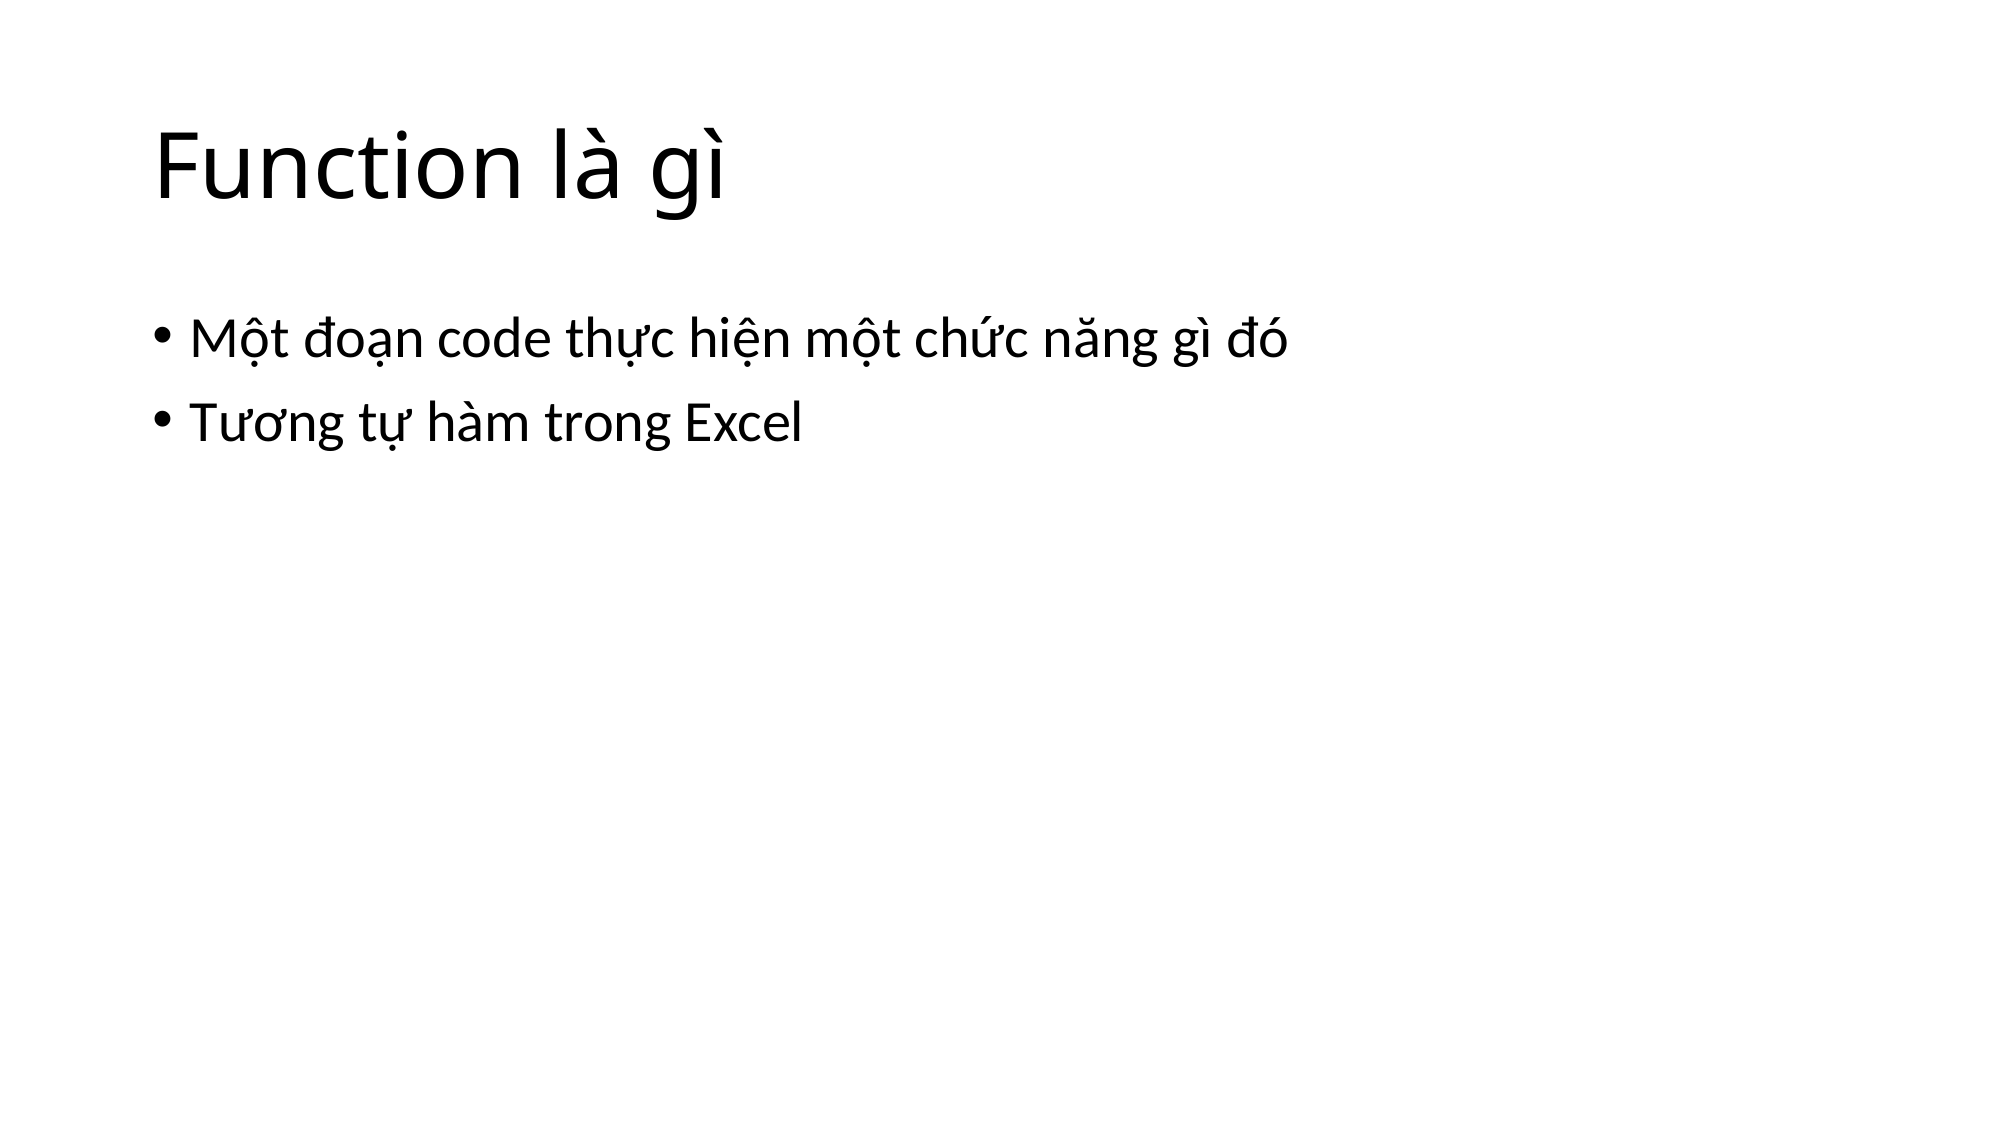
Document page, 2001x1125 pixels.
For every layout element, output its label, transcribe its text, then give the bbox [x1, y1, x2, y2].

list Một đoạn code thực hiện một chức năng gì đó Tương tự hàm trong Excel [137, 299, 1863, 1014]
title Function là gì [137, 59, 1863, 278]
